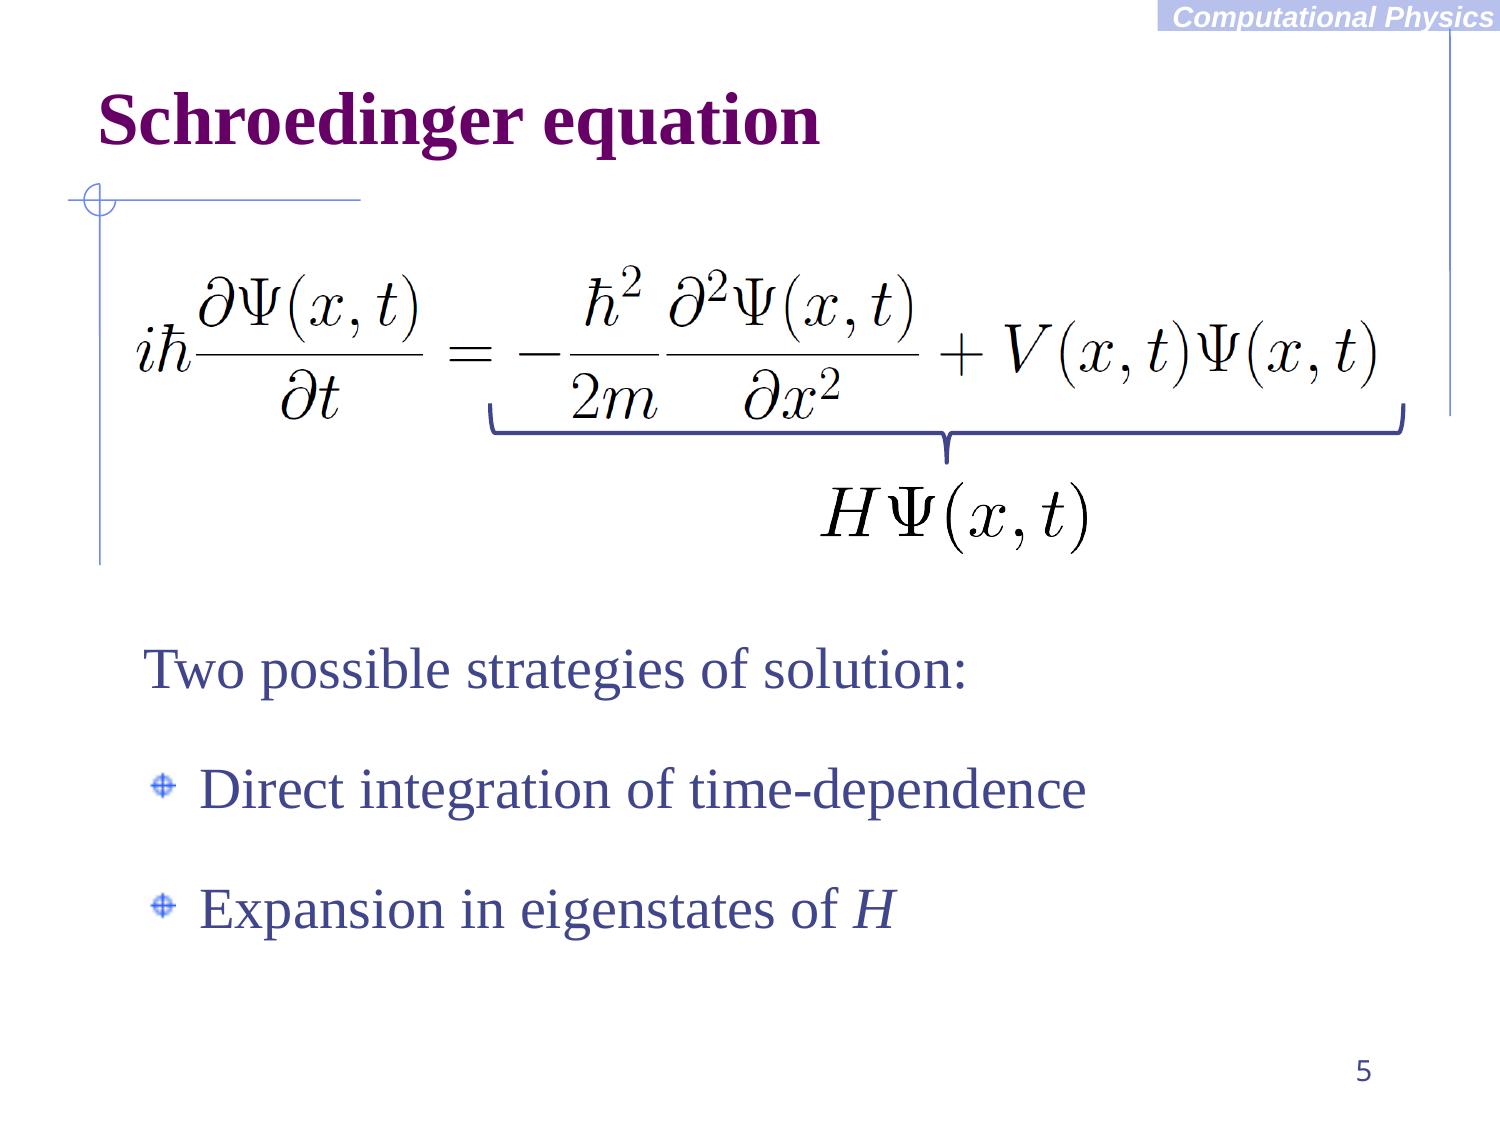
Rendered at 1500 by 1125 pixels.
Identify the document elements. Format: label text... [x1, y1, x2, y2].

picture [111, 243, 1387, 435]
text_box [1392, 403, 1404, 433]
picture [143, 888, 176, 922]
picture [143, 768, 176, 802]
slide_number 5 [1074, 1025, 1388, 1100]
picture [820, 482, 1087, 555]
text_box Two possible strategies of solution: Direct integration of time-dependence Expansion in eigenstates of H [128, 622, 1404, 991]
title Schroedinger equation [82, 46, 1358, 168]
